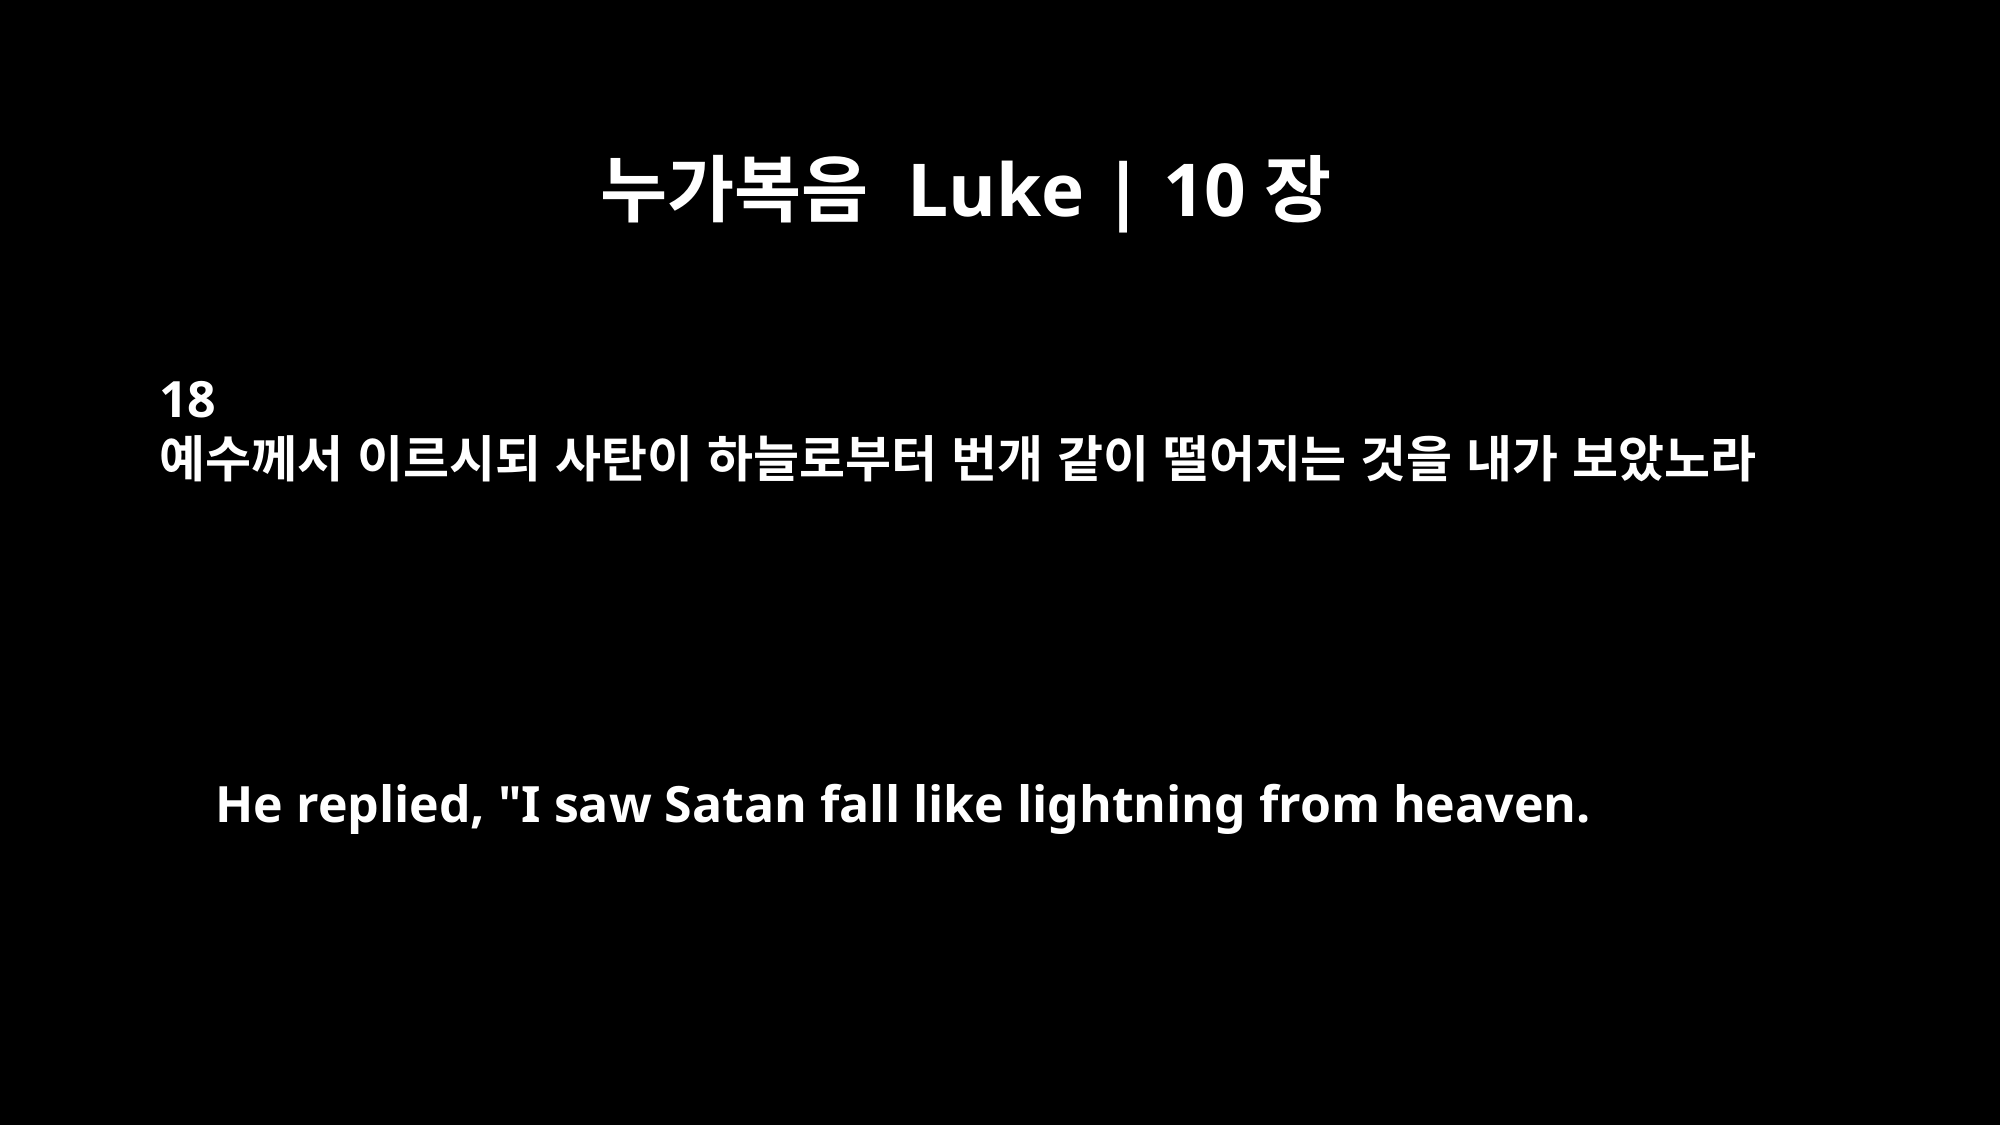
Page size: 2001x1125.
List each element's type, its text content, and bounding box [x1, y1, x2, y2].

text_box 누가복음 Luke | 10장 [585, 136, 1347, 239]
text_box 18 예수께서 이르시되 사탄이 하늘로부터 번개 같이 떨어지는 것을 내가 보았노라 [144, 359, 1773, 495]
text_box He replied, "I saw Satan fall like lightning from heaven. [200, 764, 1607, 840]
